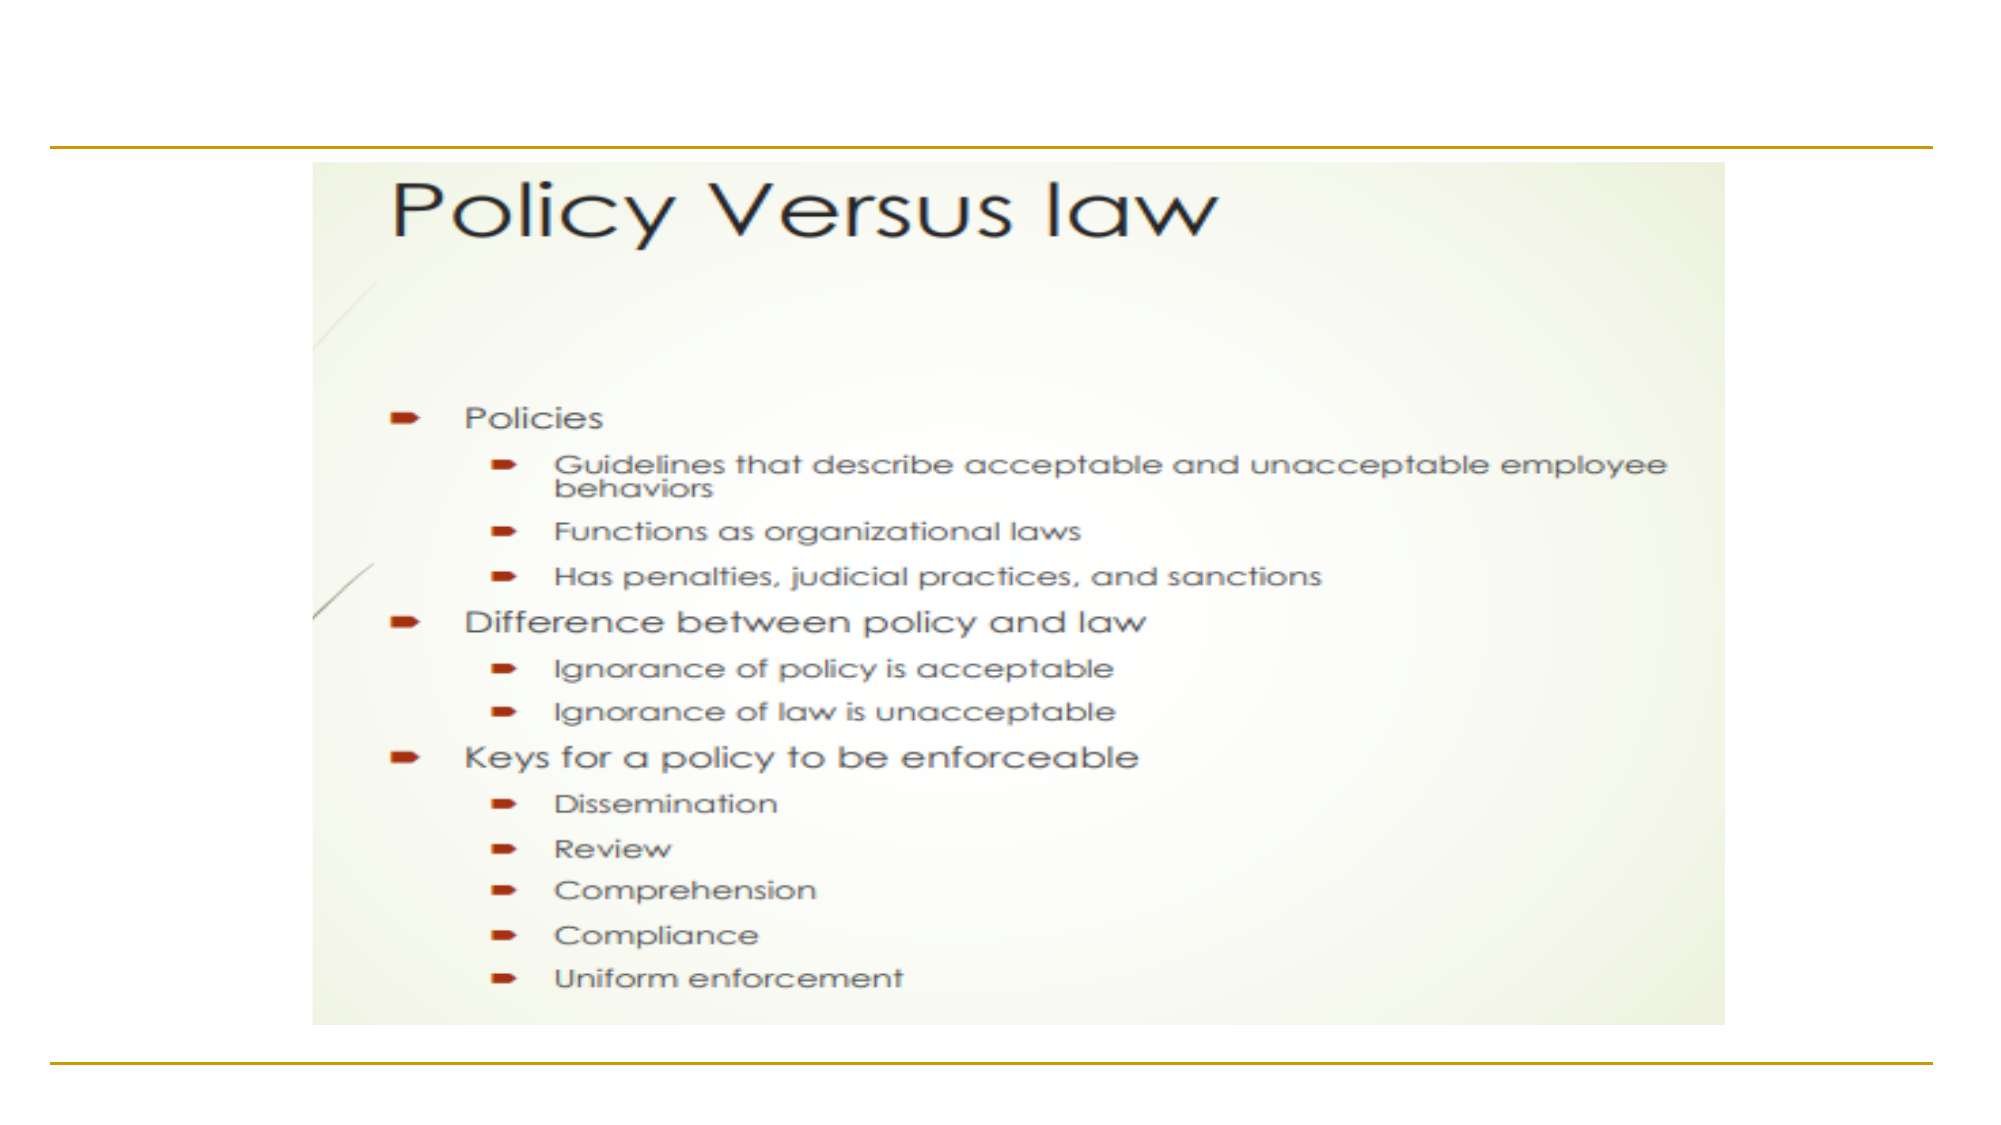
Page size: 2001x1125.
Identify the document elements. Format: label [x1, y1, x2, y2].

picture [312, 162, 1726, 1026]
